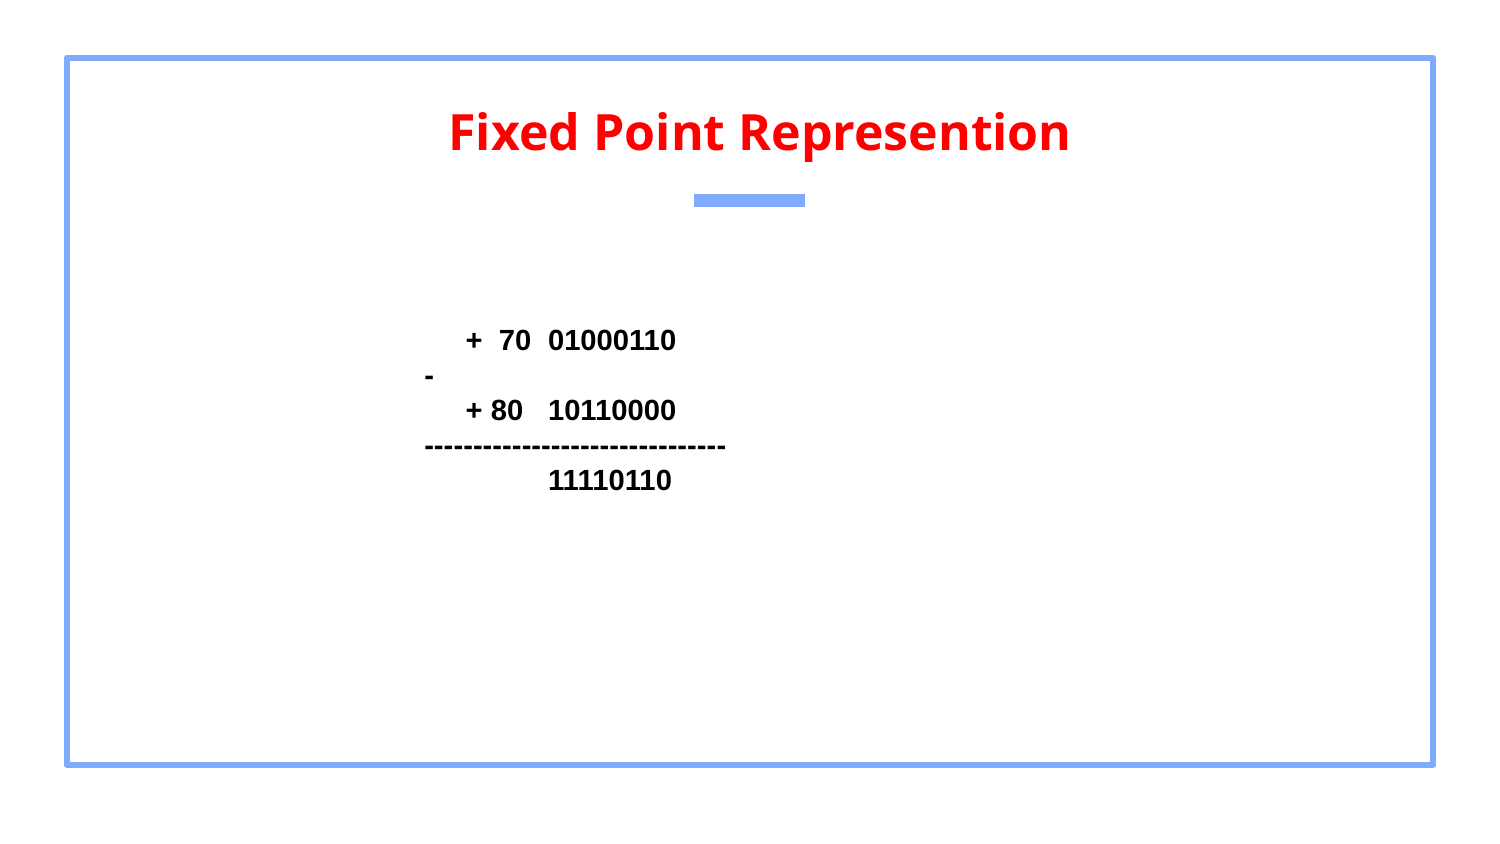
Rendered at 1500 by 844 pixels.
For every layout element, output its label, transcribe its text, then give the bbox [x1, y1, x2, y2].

text_box + 70 01000110 - + 80 10110000 ------------------------------- 11110110 [409, 313, 839, 504]
title Fixed Point Represention [10, 87, 1500, 176]
